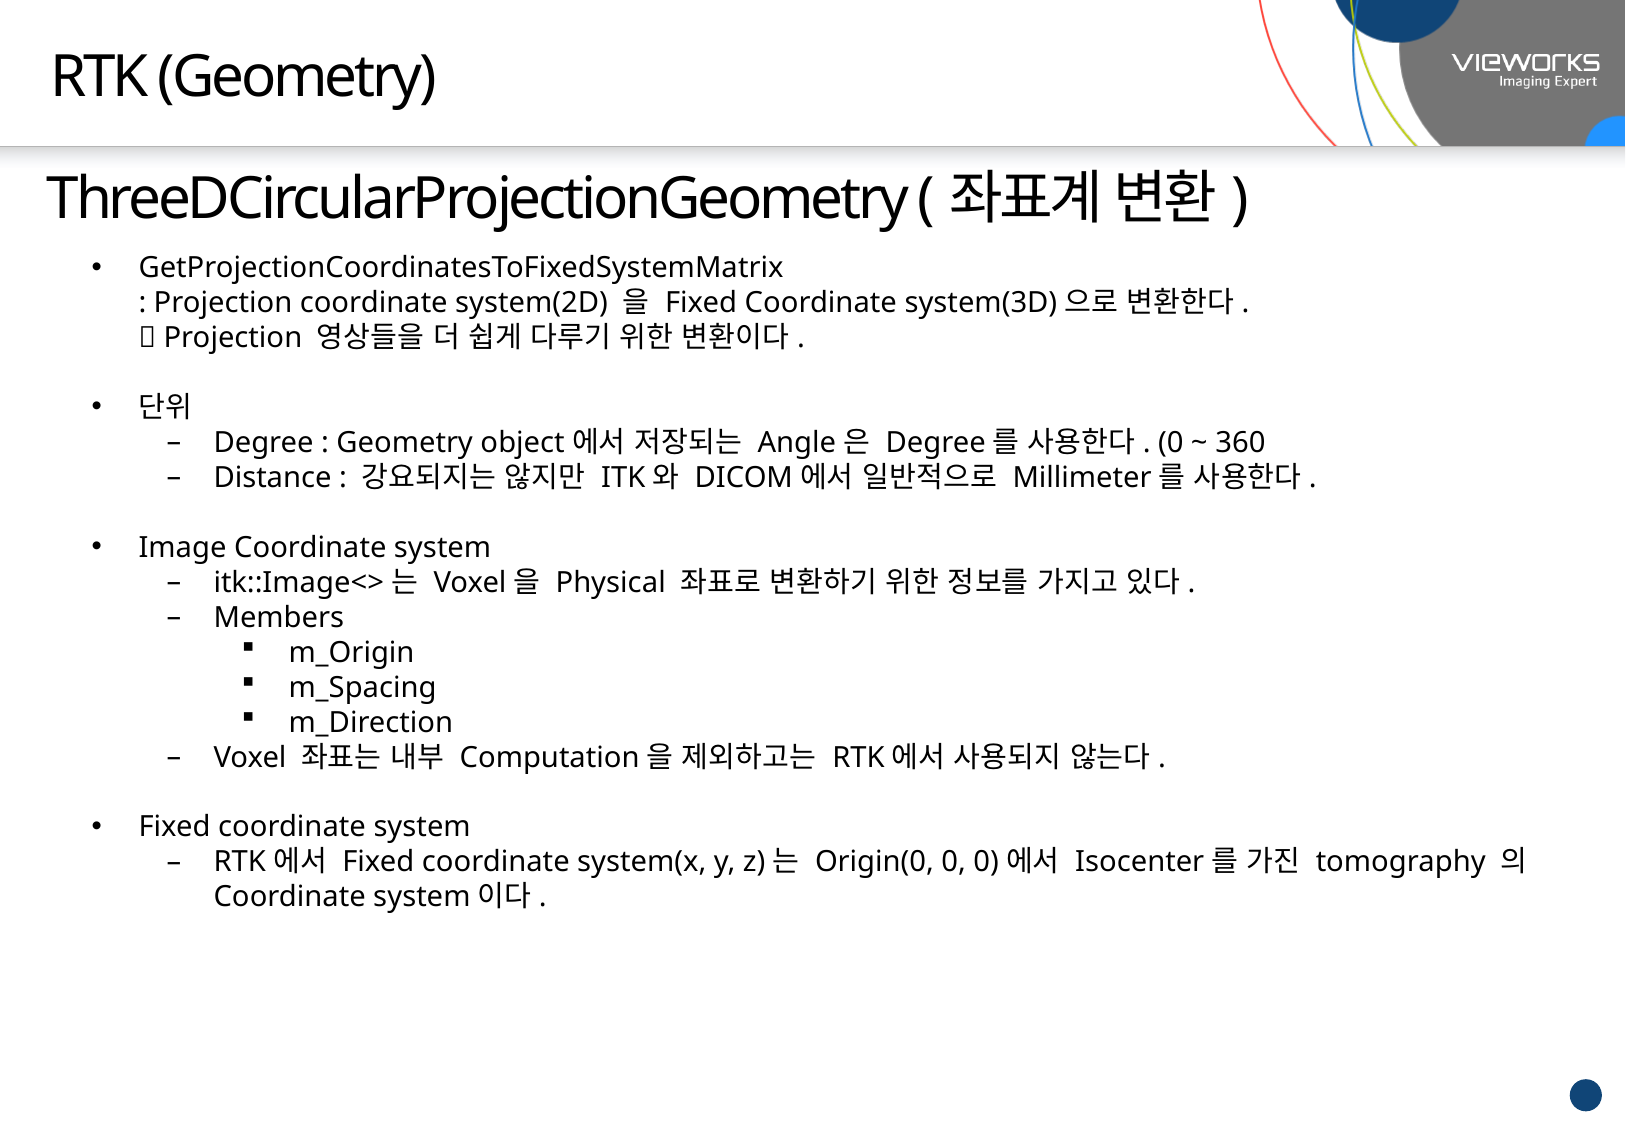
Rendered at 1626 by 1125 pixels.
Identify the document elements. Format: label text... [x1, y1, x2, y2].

text_box GetProjectionCoordinatesToFixedSystemMatrix : Projection coordinate system(2D) 을 Fixed Coordinate system(3D)으로 변환한다.  Projection 영상들을 더 쉽게 다루기 위한 변환이다. 단위 Degree : Geometry object에서 저장되는 Angle은 Degree를 사용한다. (0 ~ 360 Distance : 강요되지는 않지만 ITK와 DICOM에서 일반적으로 Millimeter를 사용한다. Image Coordinate system itk::Image<>는 Voxel을 Physical 좌표로 변환하기 위한 정보를 가지고 있다. Members m_Origin m_Spacing m_Direction Voxel 좌표는 내부 Computation을 제외하고는 RTK에서 사용되지 않는다. Fixed coordinate system RTK에서 Fixed coordinate system(x, y, z)는 Origin(0, 0, 0)에서 Isocenter를 가진 tomography 의 Coordinate system이다. [76, 241, 1593, 955]
title RTK (Geometry) [35, 24, 1498, 123]
picture [1255, 0, 1625, 146]
text_box ThreeDCircularProjectionGeometry (좌표계 변환) [31, 152, 1625, 238]
